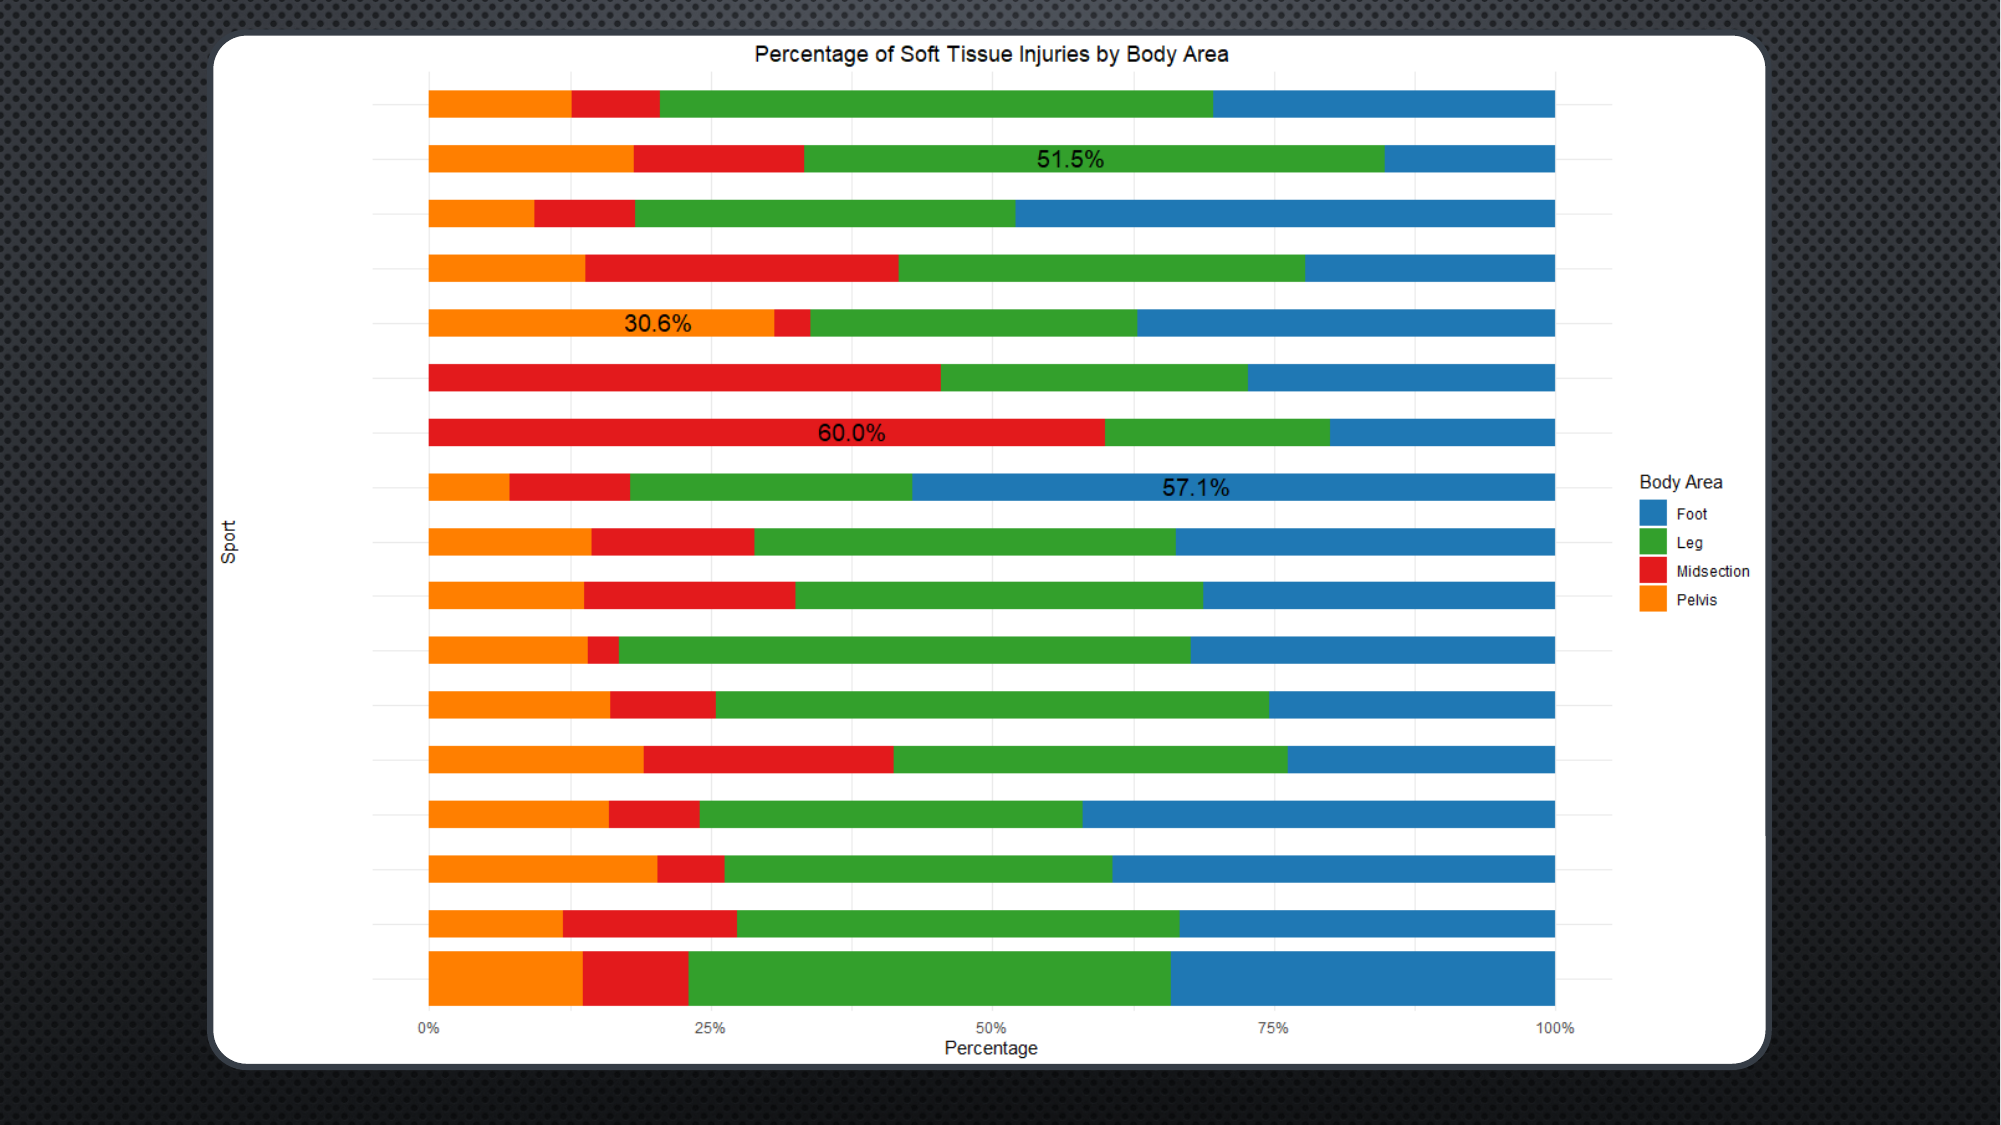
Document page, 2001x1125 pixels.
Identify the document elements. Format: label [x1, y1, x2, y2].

picture [209, 32, 1769, 1068]
